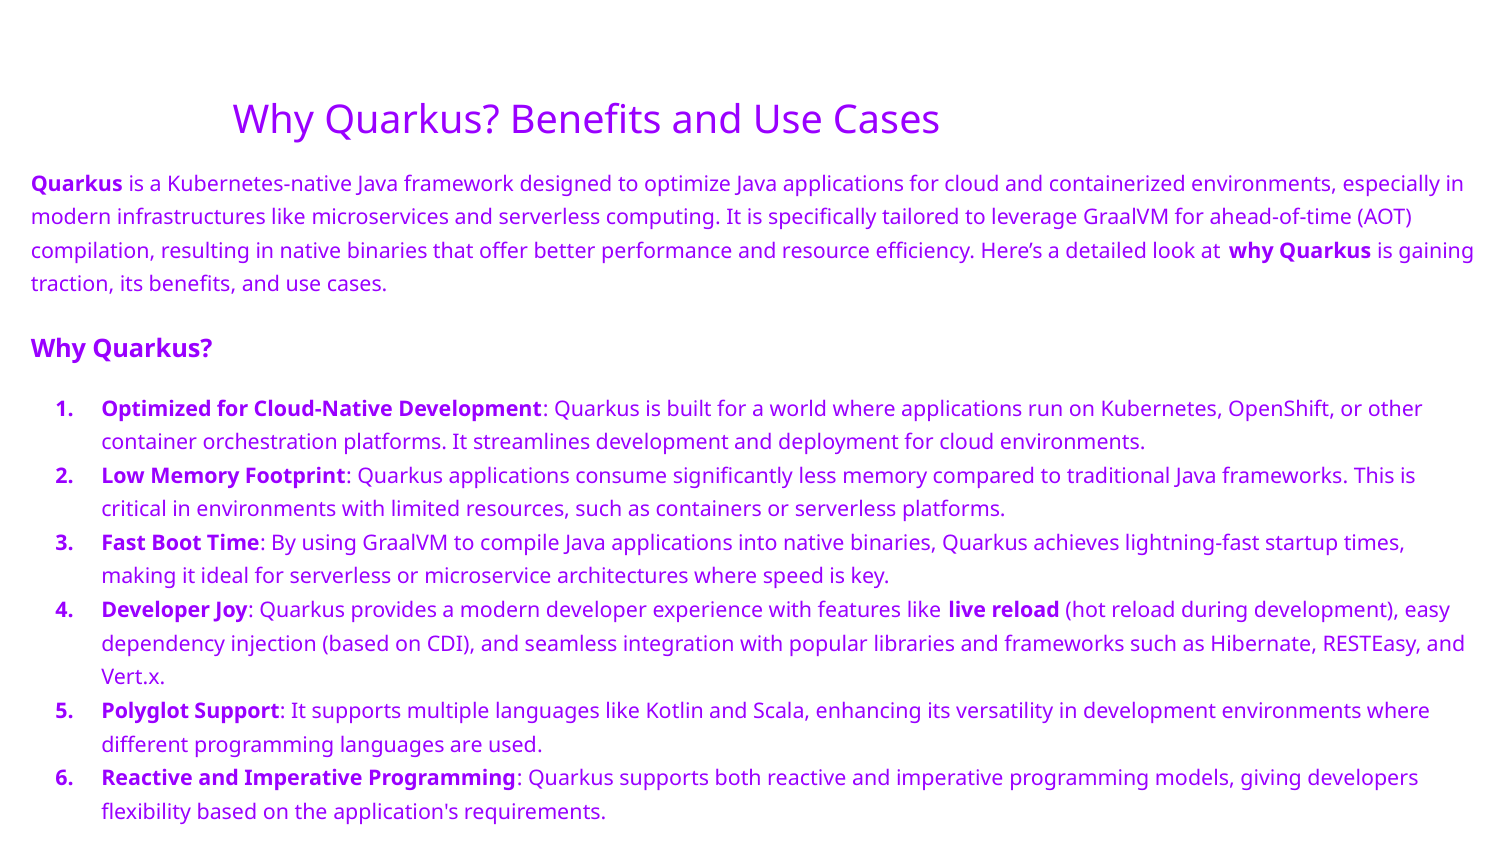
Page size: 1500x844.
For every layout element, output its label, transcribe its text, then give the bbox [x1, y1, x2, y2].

list Quarkus is a Kubernetes-native Java framework designed to optimize Java applications for cloud and containerized environments, especially in modern infrastructures like microservices and serverless computing. It is specifically tailored to leverage GraalVM for ahead-of-time (AOT) compilation, resulting in native binaries that offer better performance and resource efficiency. Here’s a detailed look at why Quarkus is gaining traction, its benefits, and use cases. Why Quarkus? Optimized for Cloud-Native Development: Quarkus is built for a world where applications run on Kubernetes, OpenShift, or other container orchestration platforms. It streamlines development and deployment for cloud environments. Low Memory Footprint: Quarkus applications consume significantly less memory compared to traditional Java frameworks. This is critical in environments with limited resources, such as containers or serverless platforms. Fast Boot Time: By using GraalVM to compile Java applications into native binaries, Quarkus achieves lightning-fast startup times, making it ideal for serverless or microservice architectures where speed is key. Developer Joy: Quarkus provides a modern developer experience with features like live reload (hot reload during development), easy dependency injection (based on CDI), and seamless integration with popular libraries and frameworks such as Hibernate, RESTEasy, and Vert.x. Polyglot Support: It supports multiple languages like Kotlin and Scala, enhancing its versatility in development environments where different programming languages are used. Reactive and Imperative Programming: Quarkus supports both reactive and imperative programming models, giving developers flexibility based on the application's requirements. [15, 148, 1500, 844]
title Why Quarkus? Benefits and Use Cases [51, 72, 1449, 148]
